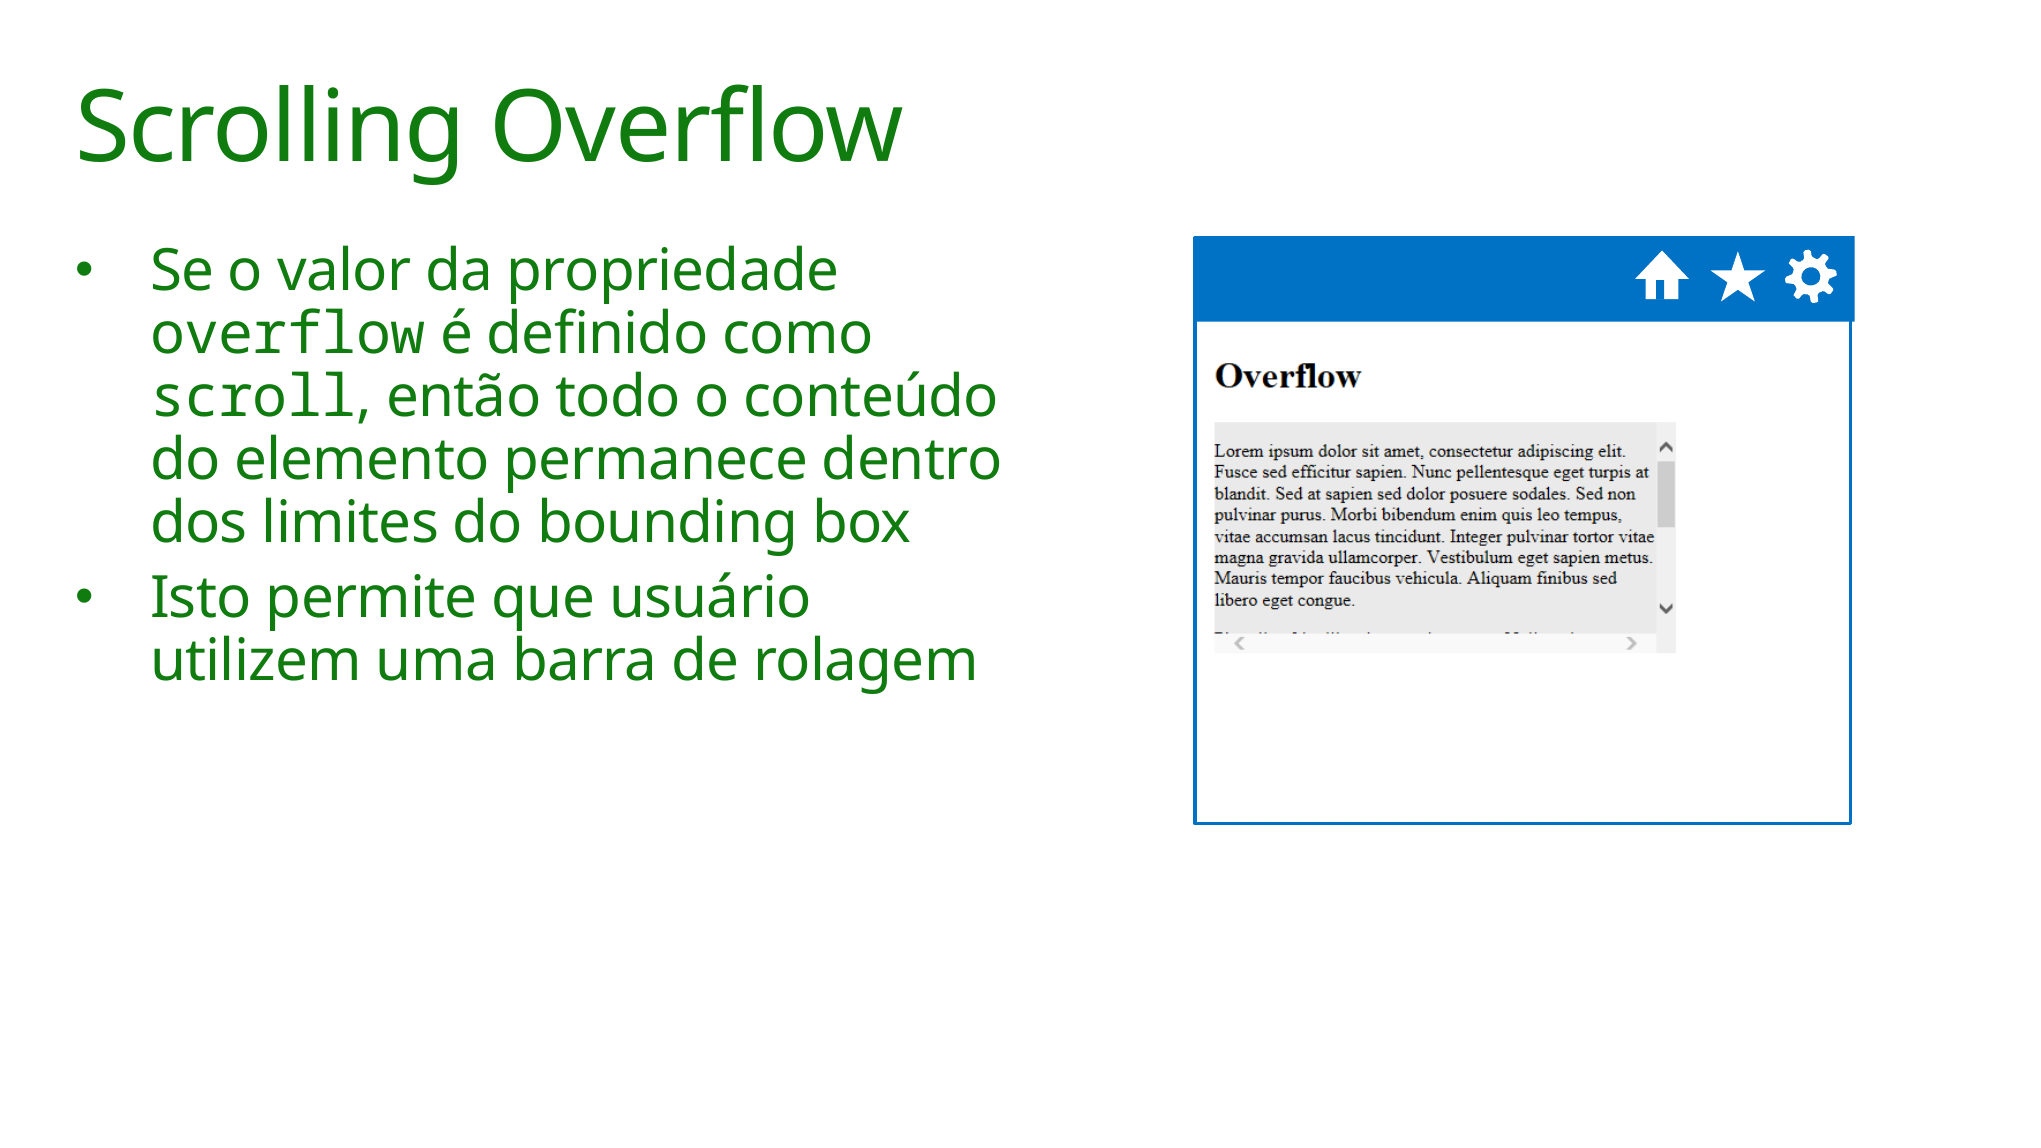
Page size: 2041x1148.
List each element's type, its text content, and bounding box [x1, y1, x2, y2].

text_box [1194, 235, 1855, 825]
list Se o valor da propriedade overflow é definido como scroll, então todo o conteúdo do elemento permanece dentro dos limites do bounding box Isto permite que usuário utilizem uma barra de rolagem [60, 225, 1021, 714]
title Scrolling Overflow [60, 60, 1980, 210]
